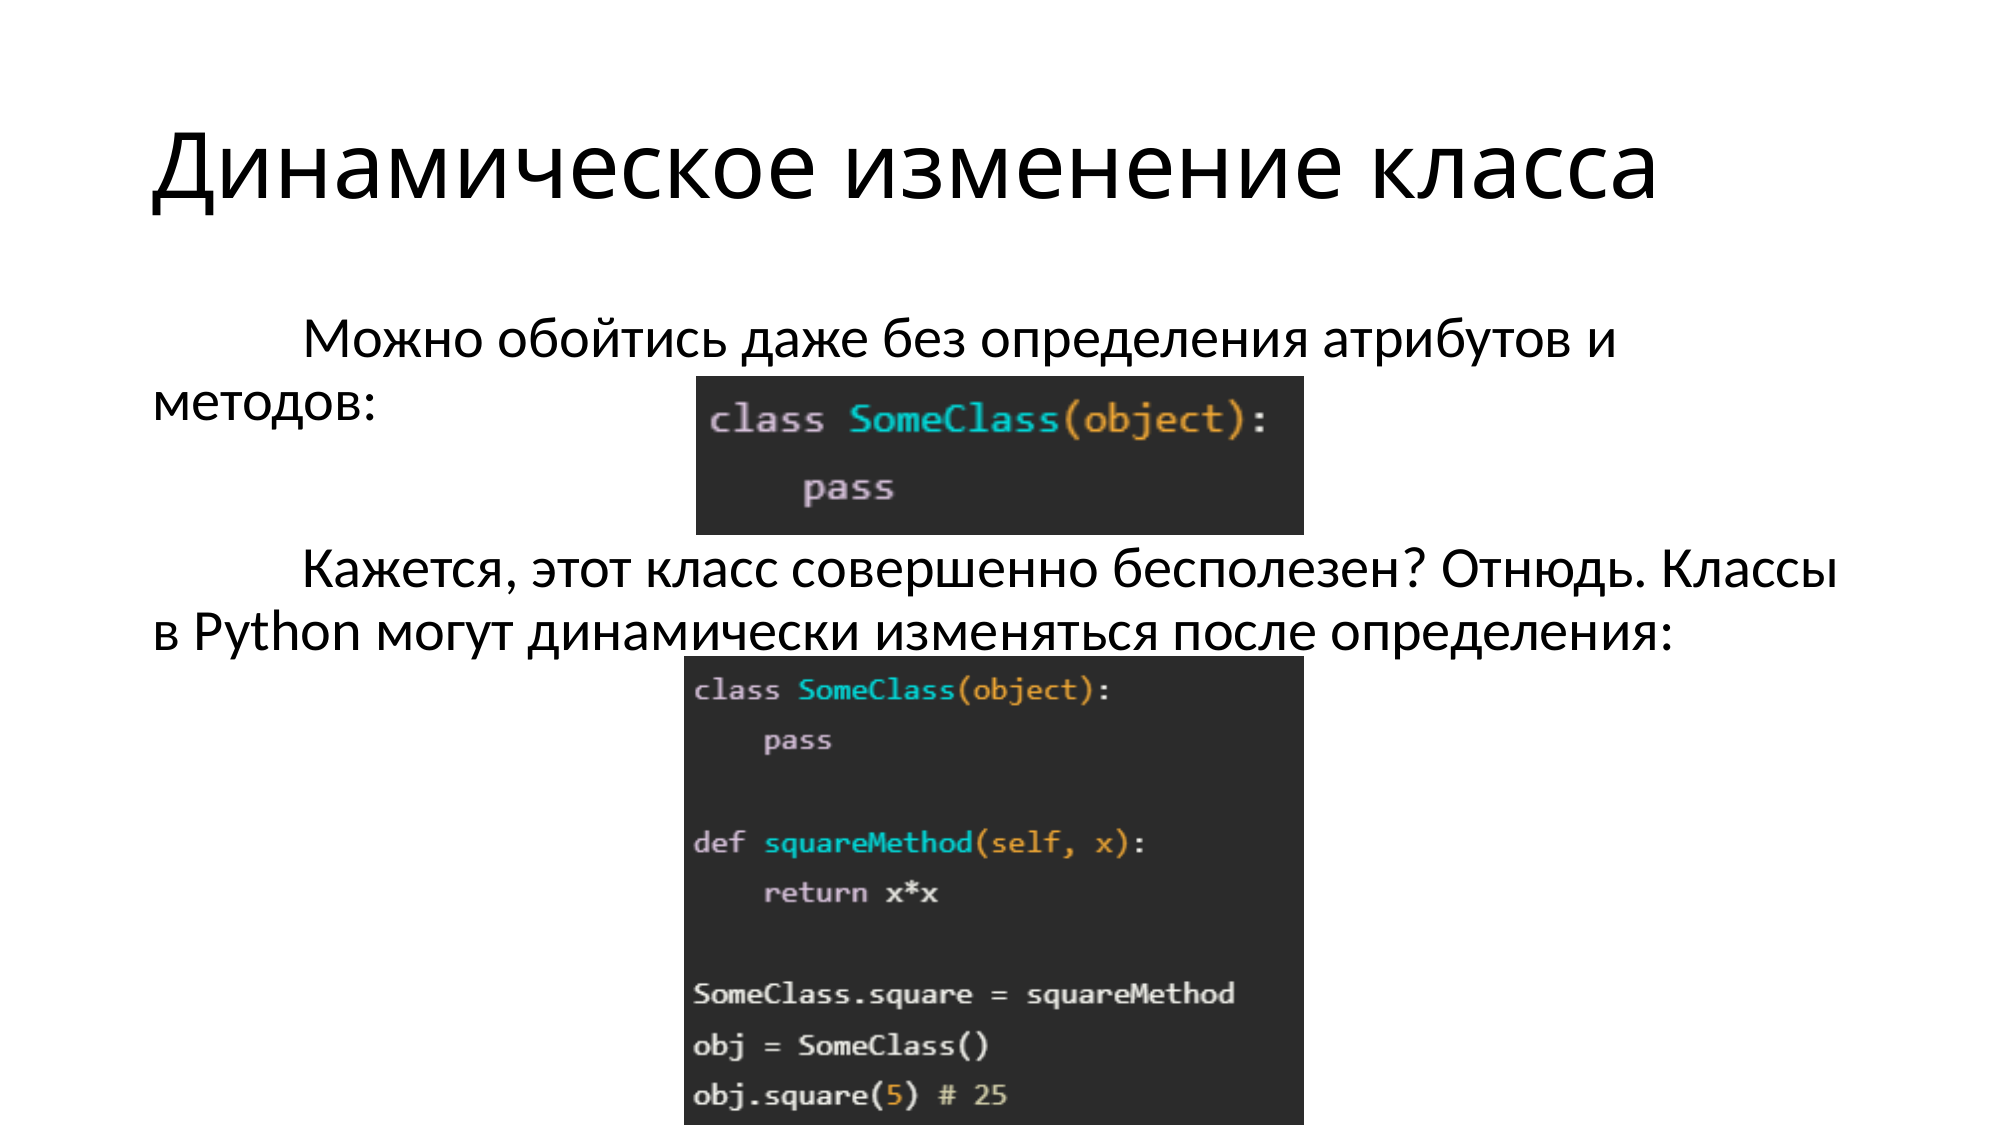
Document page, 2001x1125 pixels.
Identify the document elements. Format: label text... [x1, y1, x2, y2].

list Можно обойтись даже без определения атрибутов и методов: Кажется, этот класс совершенно бесполезен? Отнюдь. Классы в Python могут динамически изменяться после определения: [137, 299, 1863, 1014]
picture [695, 376, 1304, 535]
title Динамическое изменение класса [137, 59, 1863, 278]
picture [684, 656, 1304, 1125]
